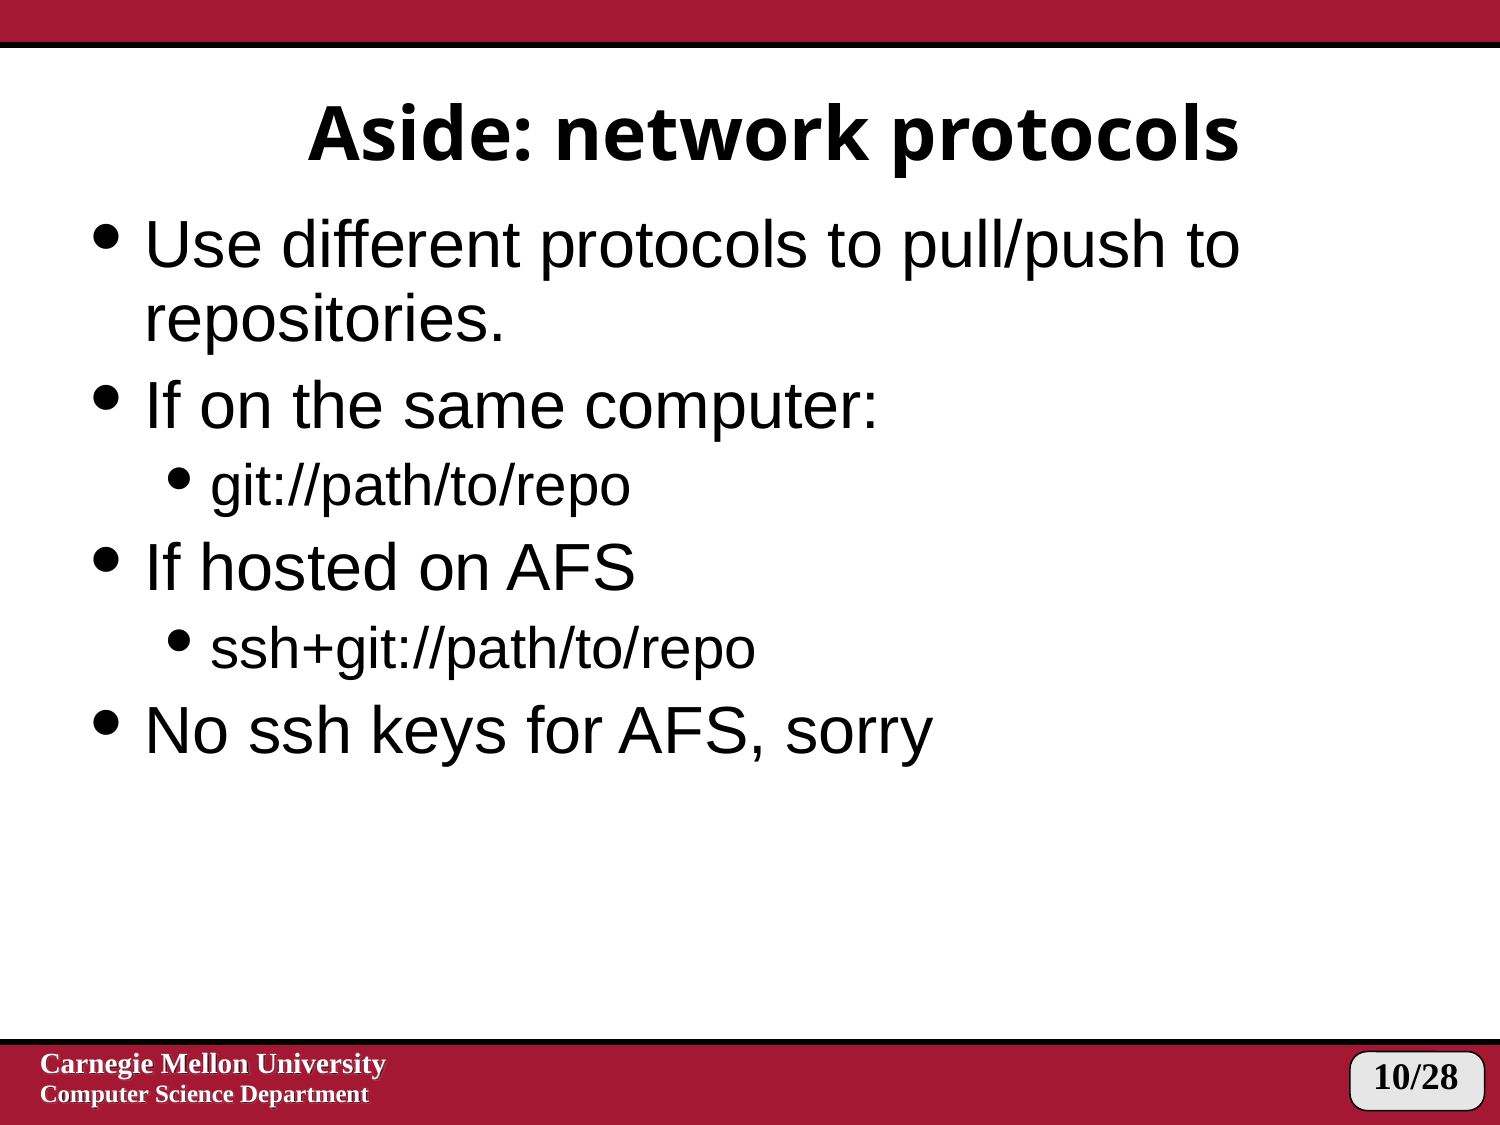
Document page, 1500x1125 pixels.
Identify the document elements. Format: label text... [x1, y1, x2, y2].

list Use different protocols to pull/push to repositories. If on the same computer: git://path/to/repo If hosted on AFS ssh+git://path/to/repo No ssh keys for AFS, sorry [75, 200, 1424, 1005]
title Aside: network protocols [75, 45, 1424, 200]
